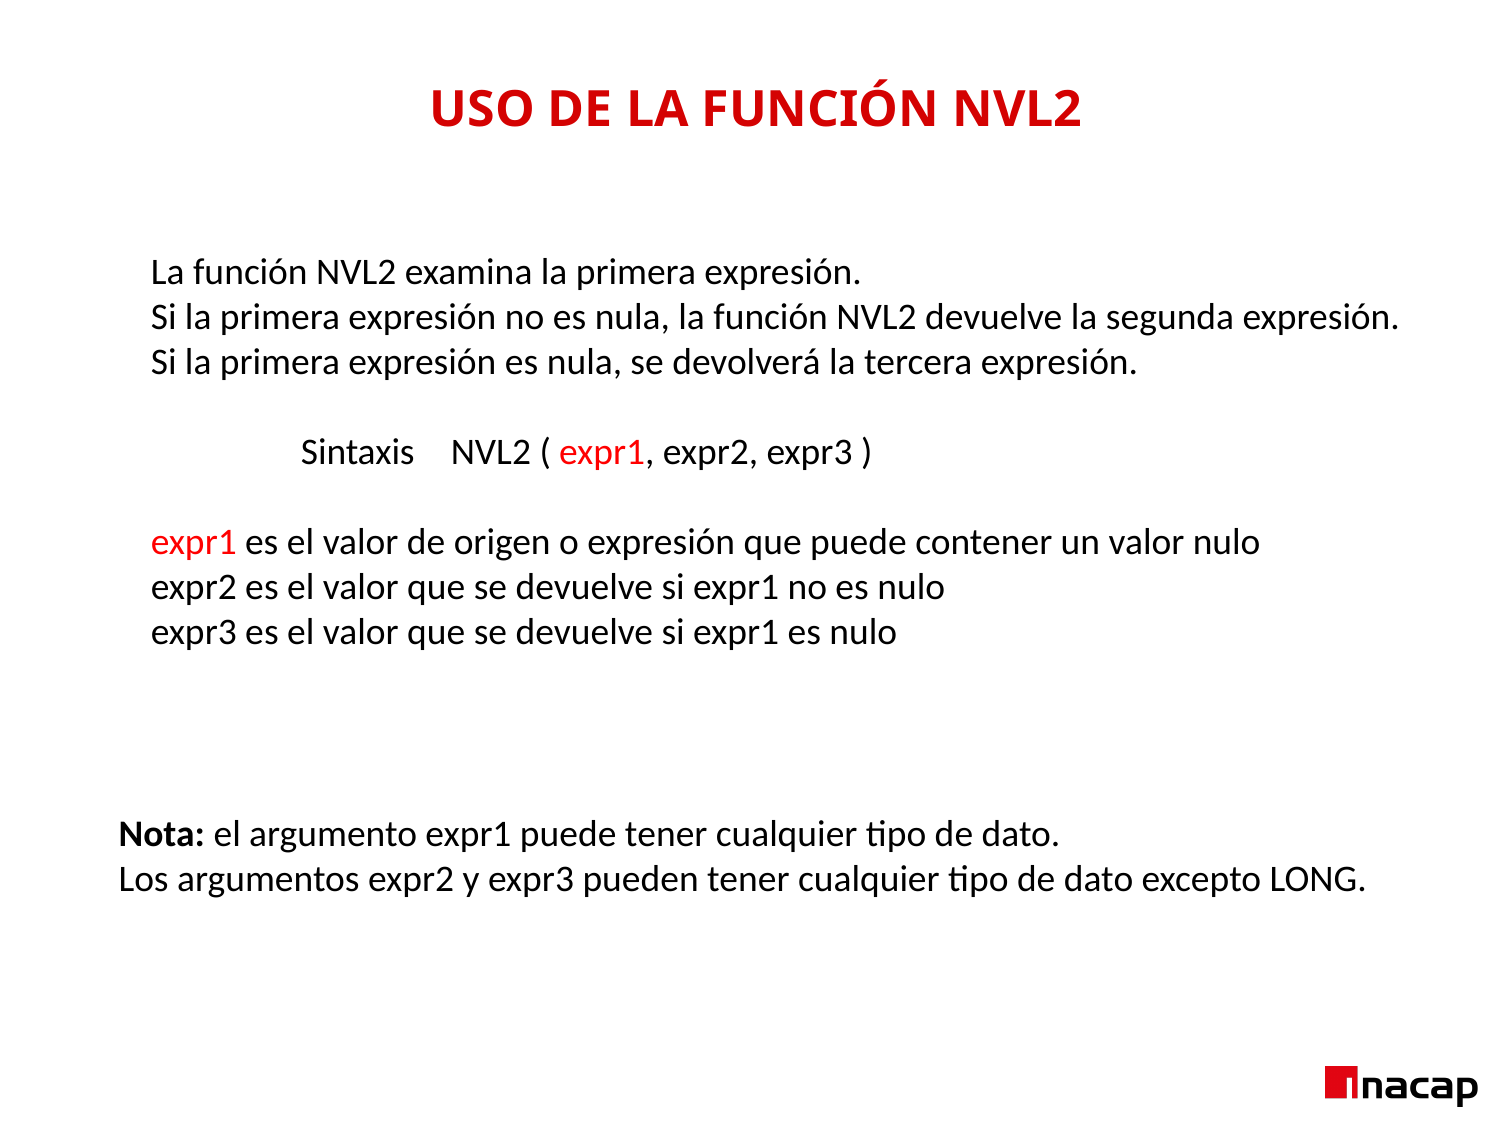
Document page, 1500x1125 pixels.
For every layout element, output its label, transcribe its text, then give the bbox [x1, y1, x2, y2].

text_box Nota: el argumento expr1 puede tener cualquier tipo de dato. Los argumentos expr2 y expr3 pueden tener cualquier tipo de dato excepto LONG. [103, 801, 1409, 907]
picture [1325, 1065, 1478, 1108]
title USO DE LA FUNCIÓN NVL2 [154, 52, 1358, 160]
text_box La función NVL2 examina la primera expresión. Si la primera expresión no es nula, la función NVL2 devuelve la segunda expresión. Si la primera expresión es nula, se devolverá la tercera expresión. Sintaxis NVL2 ( expr1, expr2, expr3 ) expr1 es el valor de origen o expresión que puede contener un valor nulo expr2 es el valor que se devuelve si expr1 no es nulo expr3 es el valor que se devuelve si expr1 es nulo [136, 239, 1441, 659]
